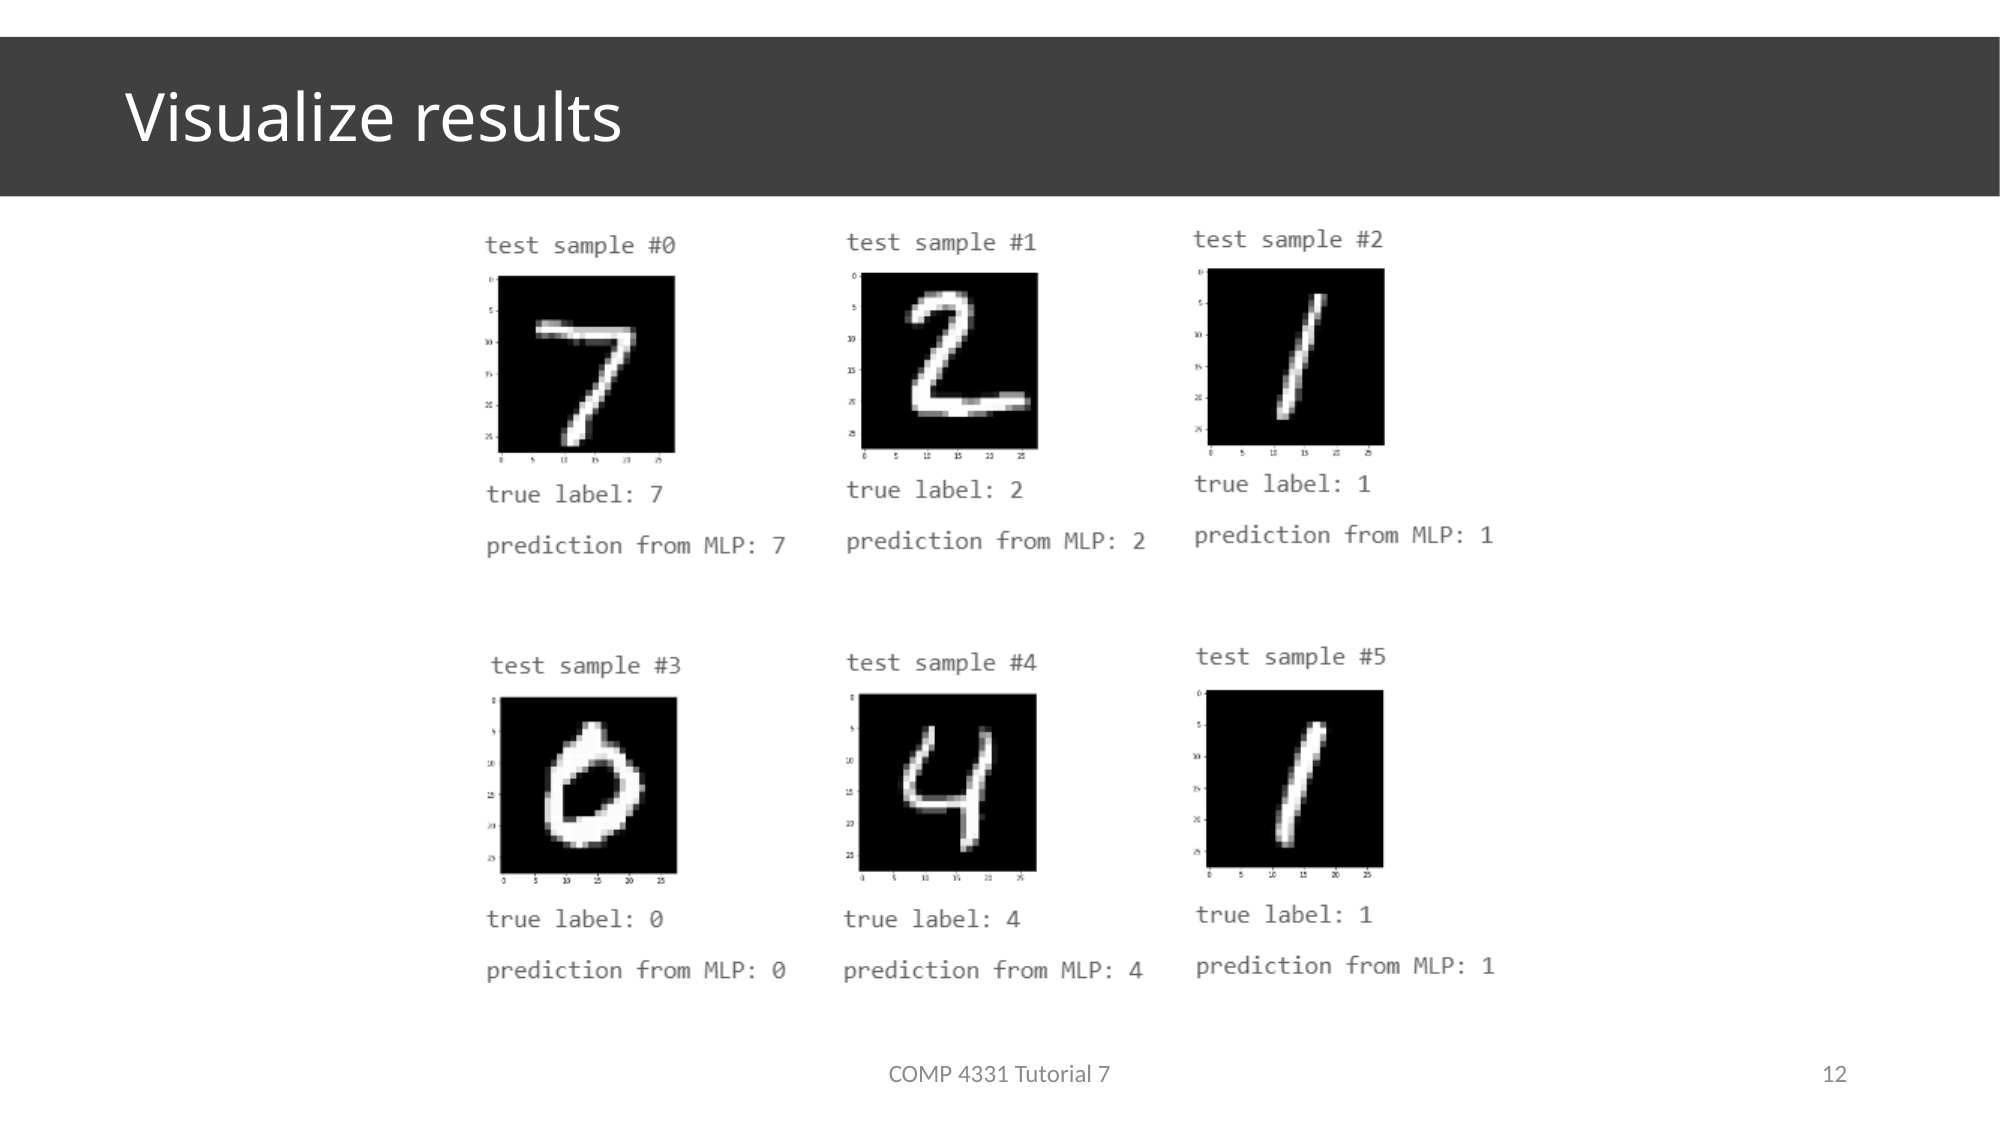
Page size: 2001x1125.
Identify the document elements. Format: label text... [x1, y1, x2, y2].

title Visualize results [109, 63, 1891, 178]
text_box [0, 36, 2000, 197]
footer COMP 4331 Tutorial 7 [662, 1042, 1338, 1103]
picture [467, 222, 1532, 1004]
slide_number 12 [1412, 1042, 1863, 1103]
